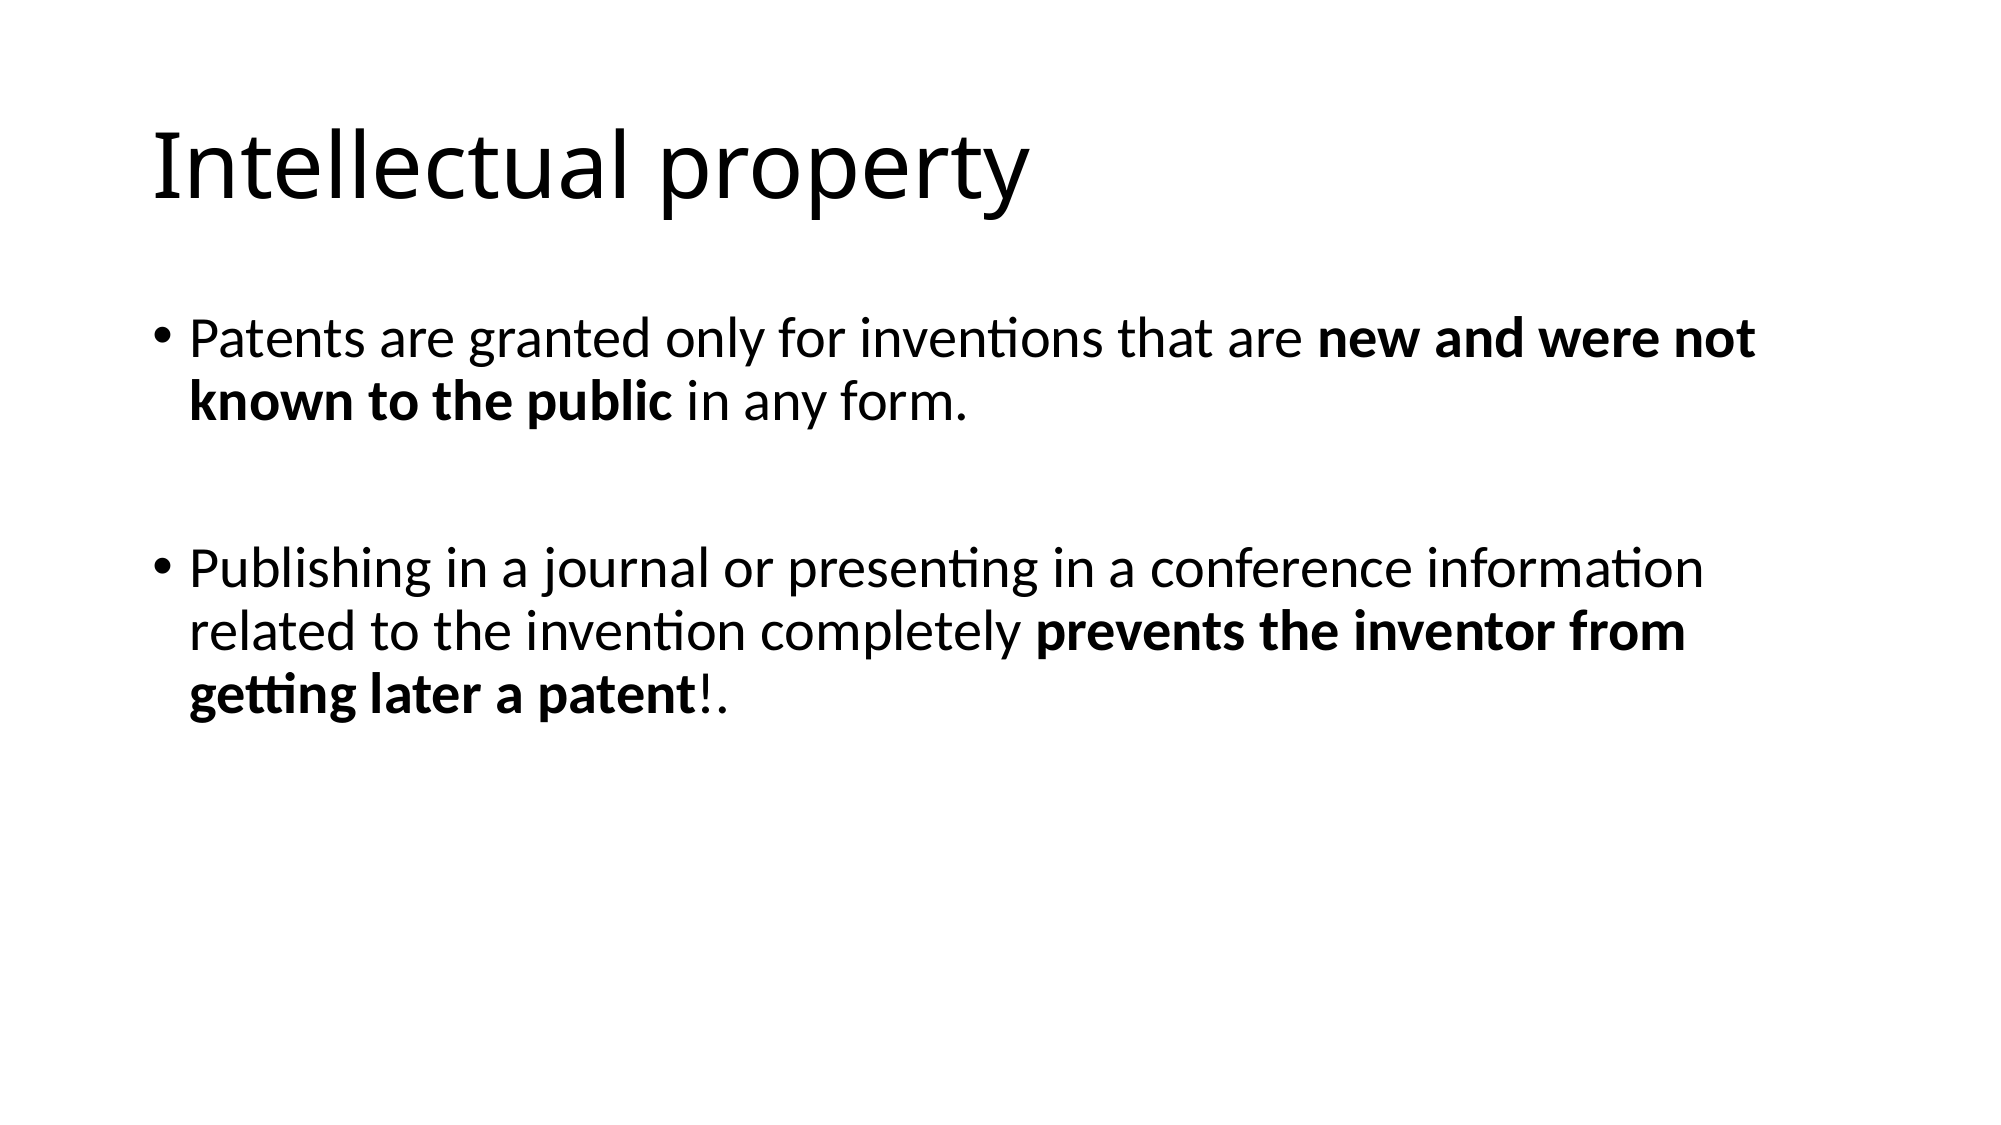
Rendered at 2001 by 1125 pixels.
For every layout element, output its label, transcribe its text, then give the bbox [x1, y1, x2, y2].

title Intellectual property [137, 59, 1863, 278]
list Patents are granted only for inventions that are new and were not known to the public in any form. Publishing in a journal or presenting in a conference information related to the invention completely prevents the inventor from getting later a patent!. [137, 299, 1863, 1014]
